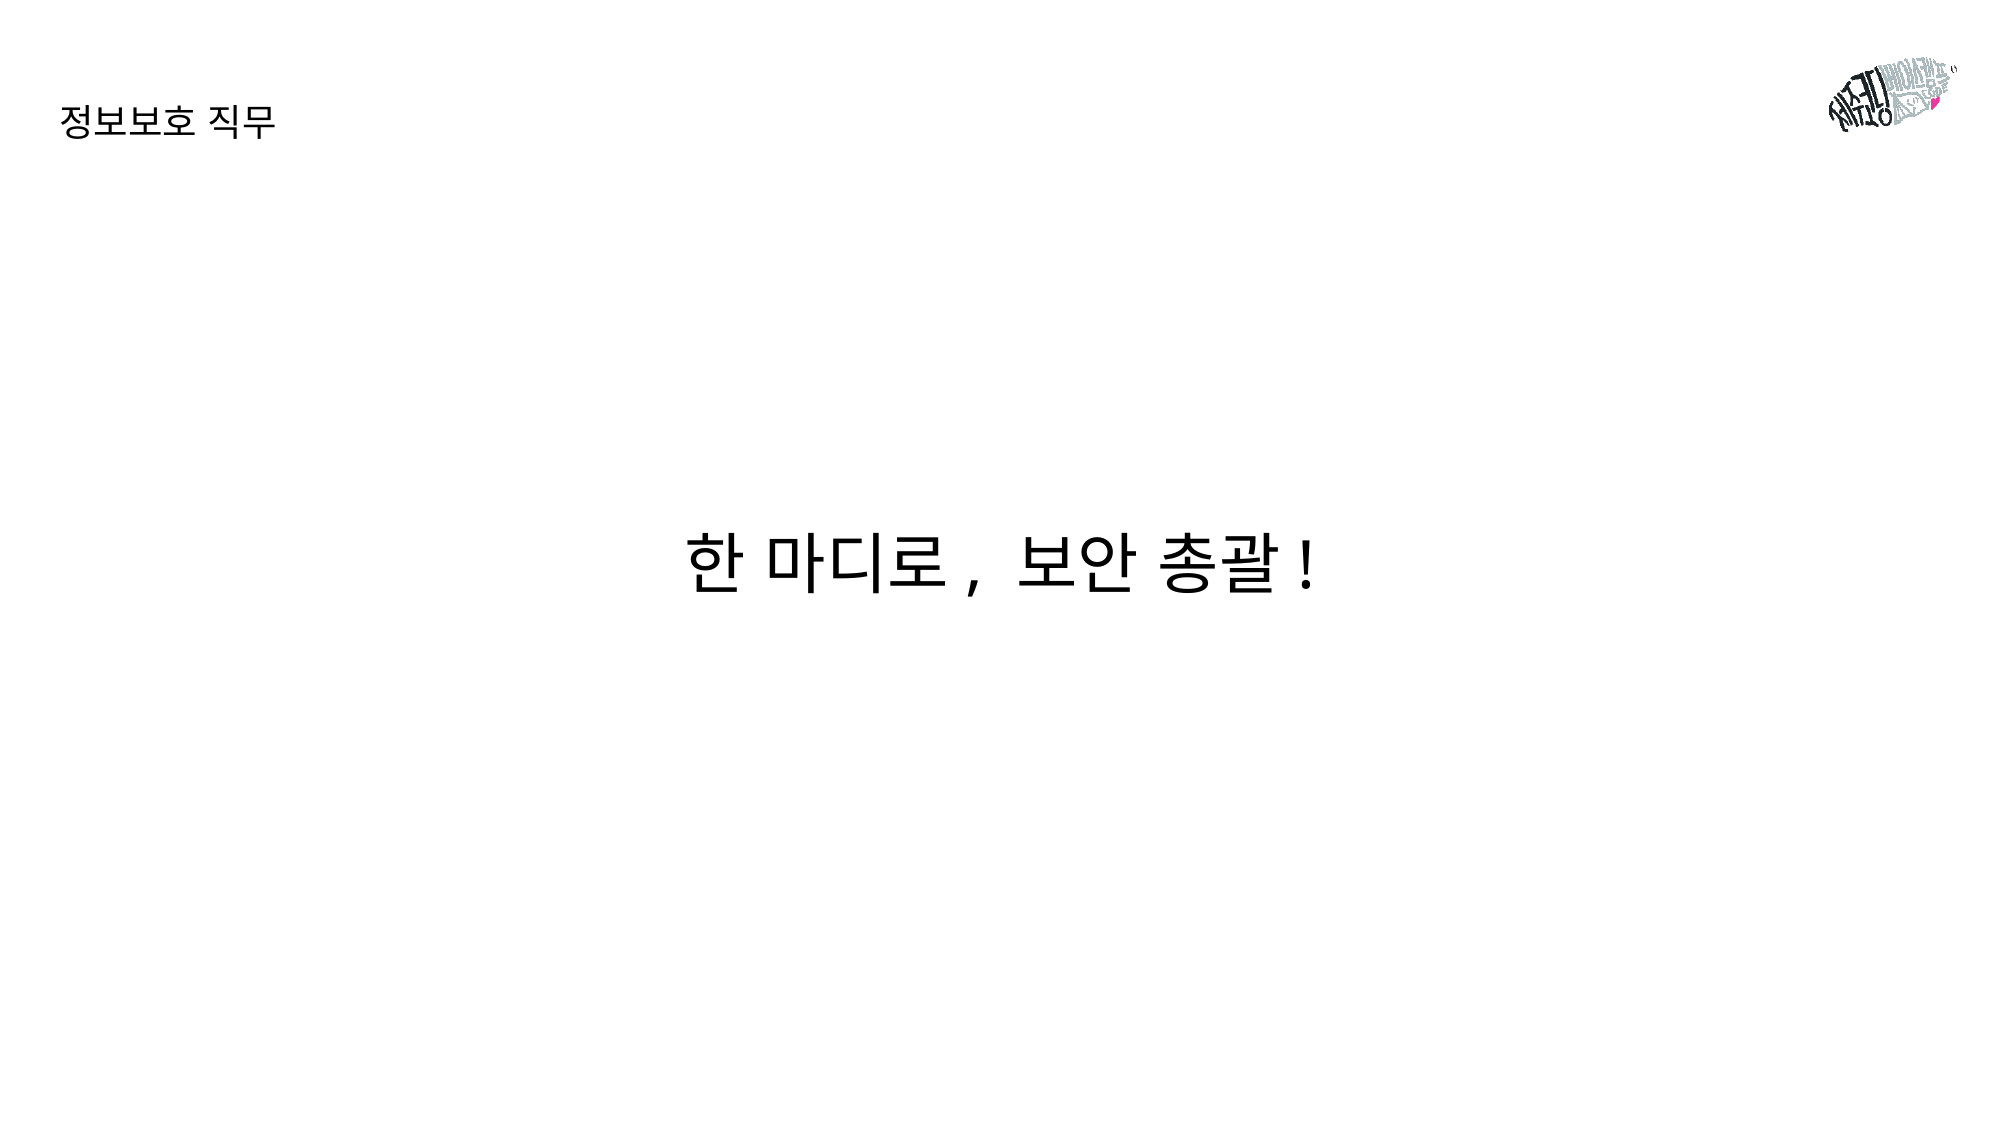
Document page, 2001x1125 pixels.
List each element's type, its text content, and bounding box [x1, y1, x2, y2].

text_box 정보보호 직무 [44, 92, 292, 152]
text_box 한 마디로, 보안 총괄! [443, 514, 1557, 610]
picture [1829, 57, 1957, 133]
